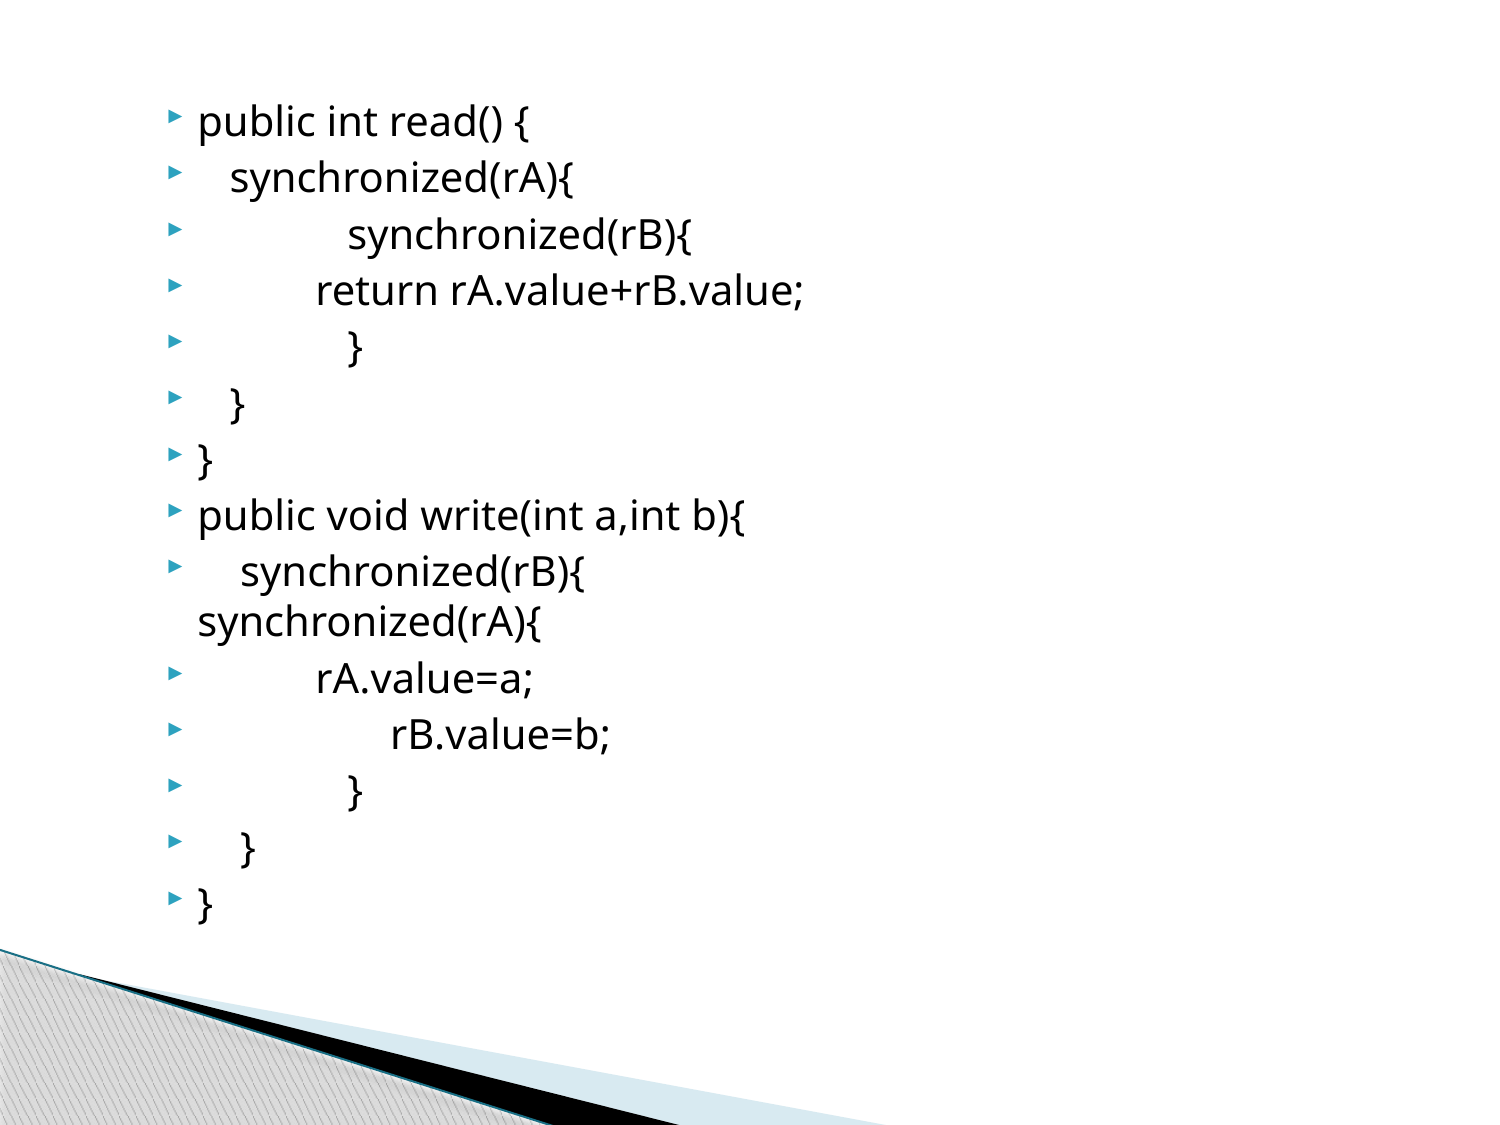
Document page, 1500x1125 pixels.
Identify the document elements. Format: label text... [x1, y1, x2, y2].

list public int read() { synchronized(rA){ synchronized(rB){ return rA.value+rB.value; } } } public void write(int a,int b){ synchronized(rB){ synchronized(rA){ rA.value=a; rB.value=b; } } } [137, 87, 1413, 1063]
